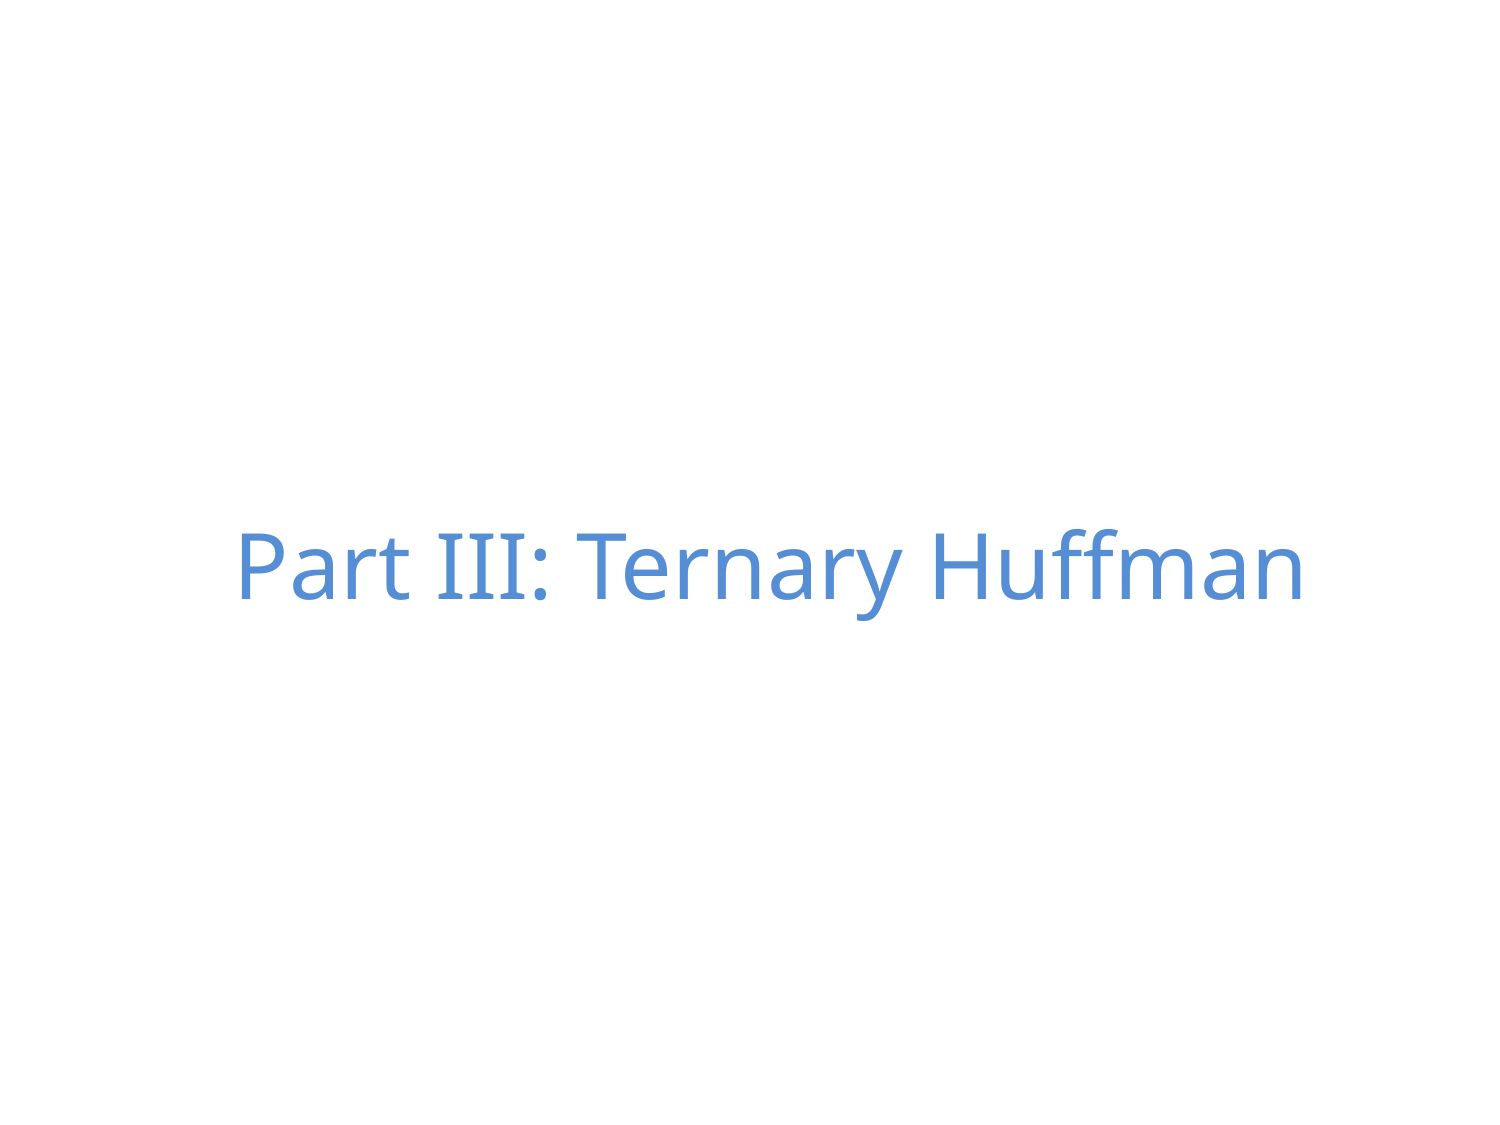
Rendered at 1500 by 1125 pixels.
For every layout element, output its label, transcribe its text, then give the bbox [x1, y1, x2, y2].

title Part III: Ternary Huffman [169, 462, 1421, 663]
